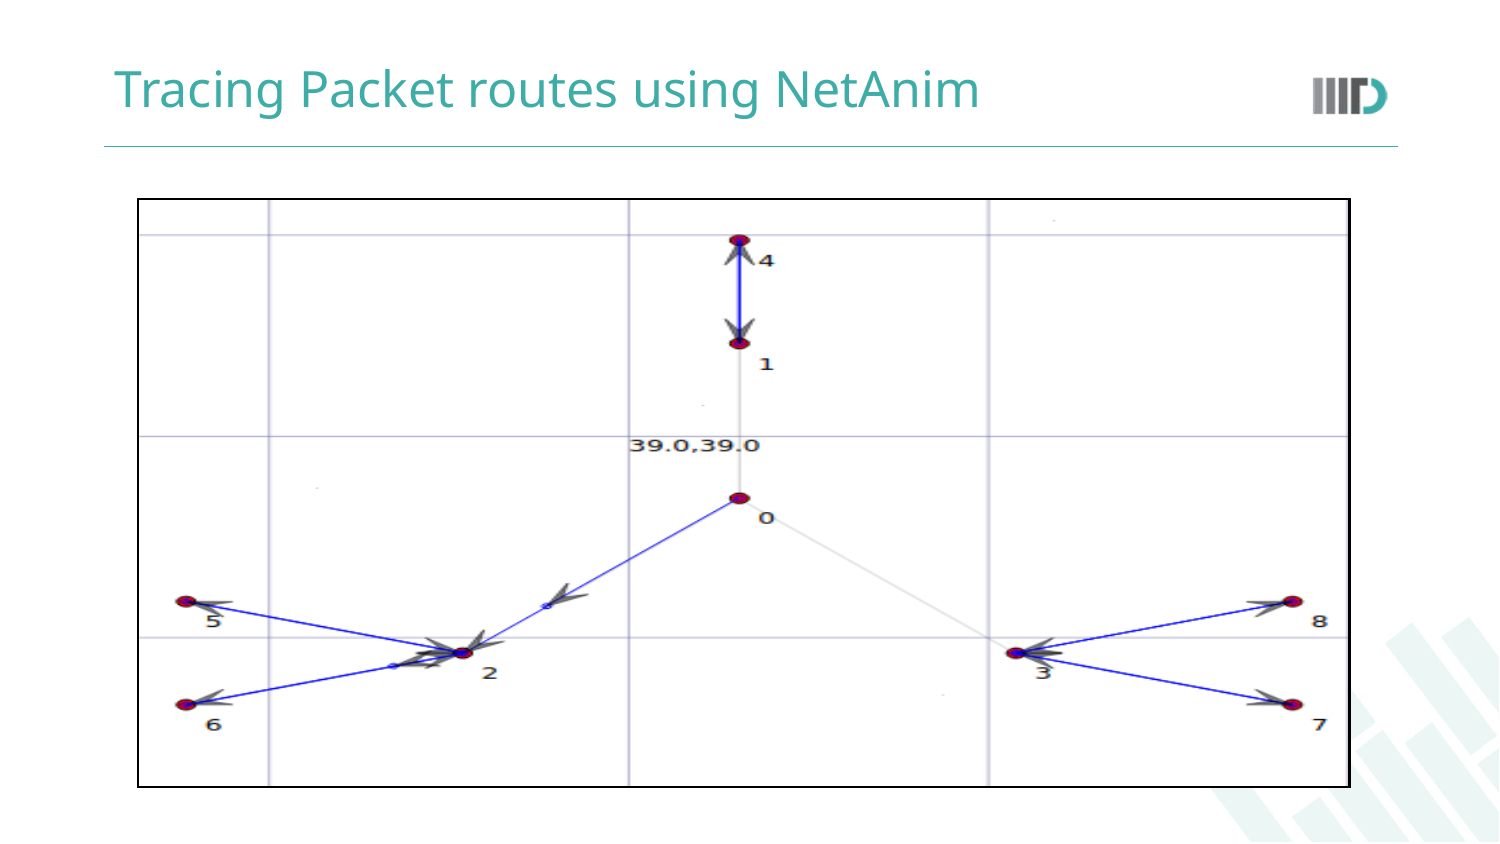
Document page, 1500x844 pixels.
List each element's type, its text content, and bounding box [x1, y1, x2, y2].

picture [1308, 68, 1395, 124]
title Tracing Packet routes using NetAnim [112, 55, 1144, 199]
picture [139, 199, 1349, 787]
picture [1192, 589, 1500, 844]
